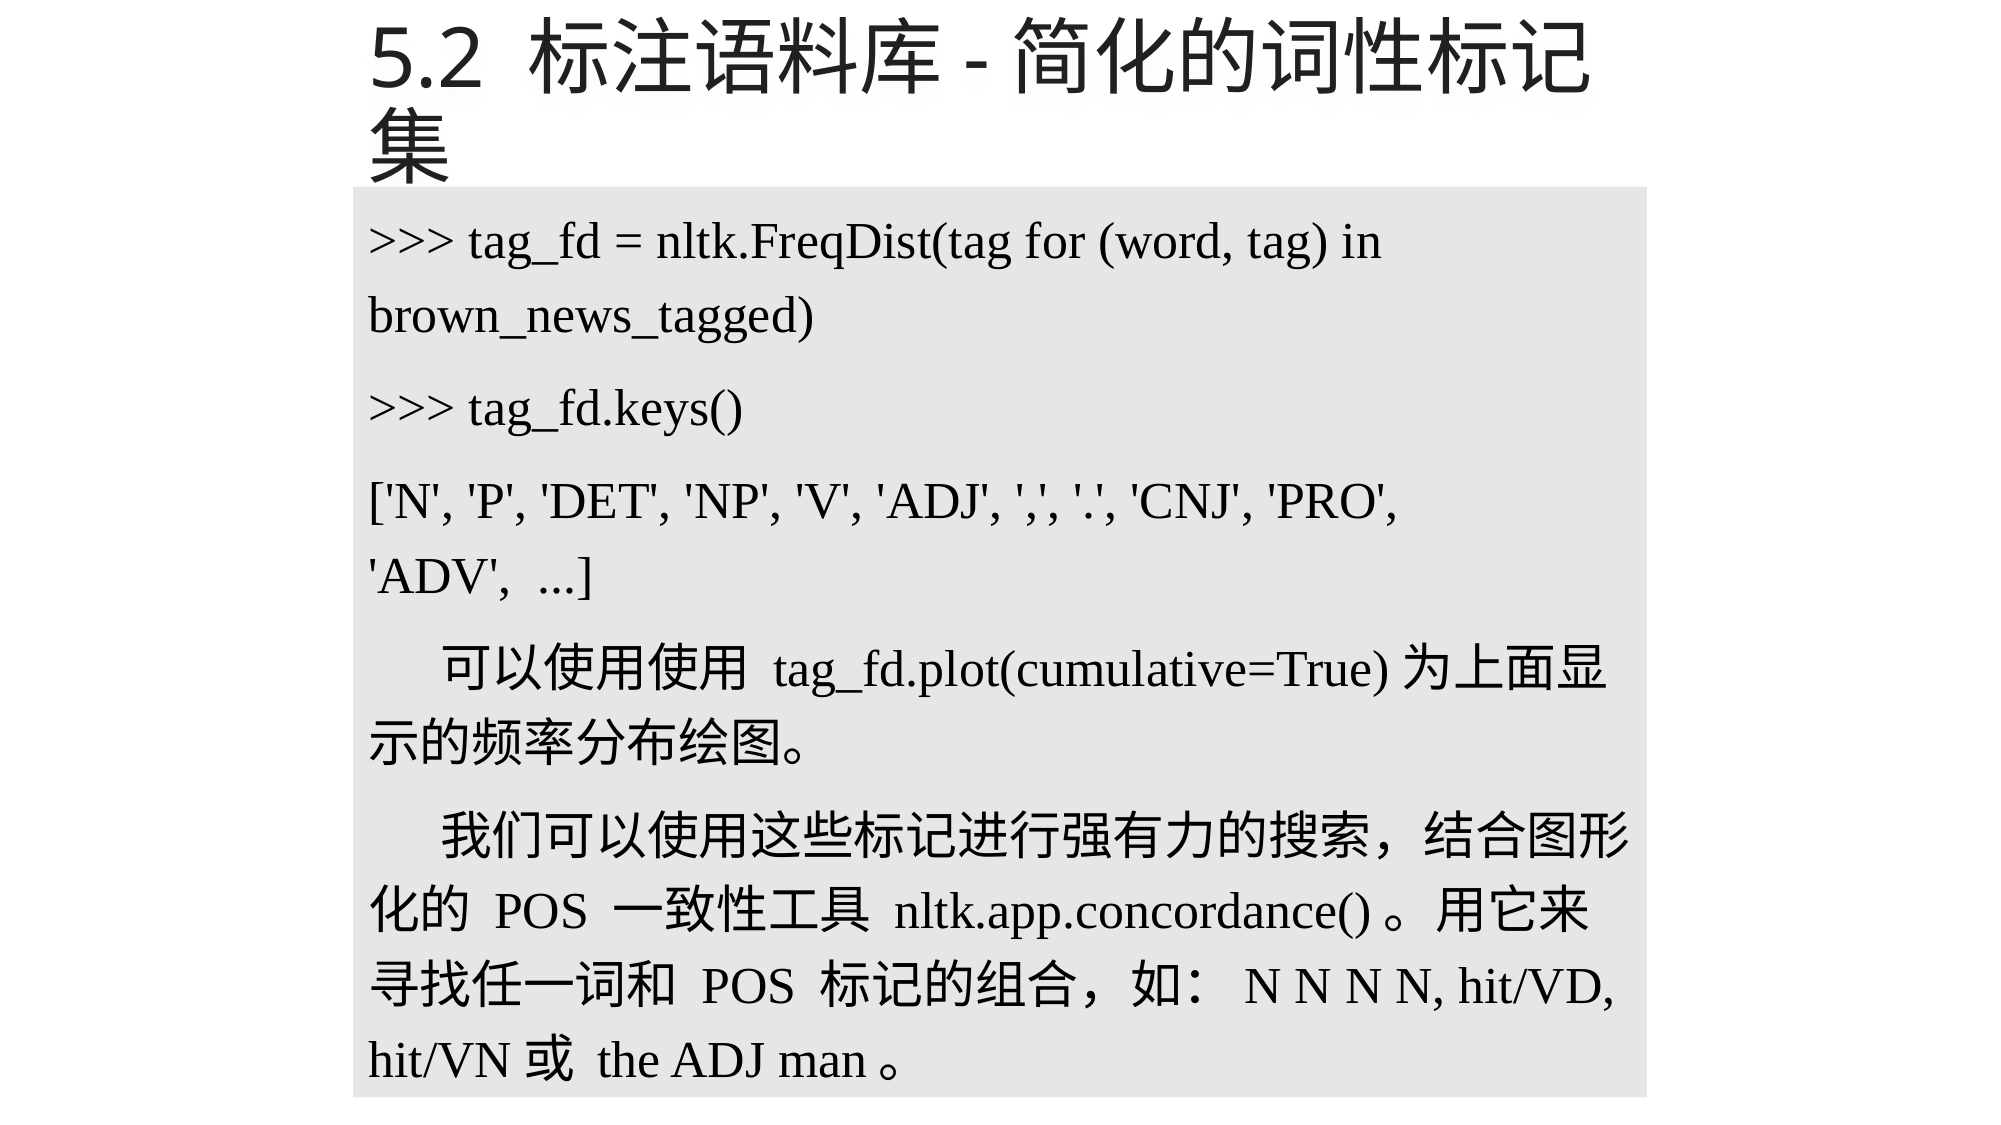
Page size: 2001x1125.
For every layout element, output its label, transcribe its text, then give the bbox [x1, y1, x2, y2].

title 5.2 标注语料库-简化的词性标记集 [353, 36, 1647, 186]
list >>> tag_fd = nltk.FreqDist(tag for (word, tag) in brown_news_tagged) >>> tag_fd.keys() ['N', 'P', 'DET', 'NP', 'V', 'ADJ', ',', '.', 'CNJ', 'PRO', 'ADV', ...] 可以使用使用 tag_fd.plot(cumulative=True)为上面显示的频率分布绘图。 我们可以使用这些标记进行强有力的搜索，结合图形化的 POS 一致性工具 nltk.app.concordance()。用它来寻找任一词和 POS 标记的组合，如：N N N N, hit/VD, hit/VN或 the ADJ man。 [353, 186, 1647, 1098]
